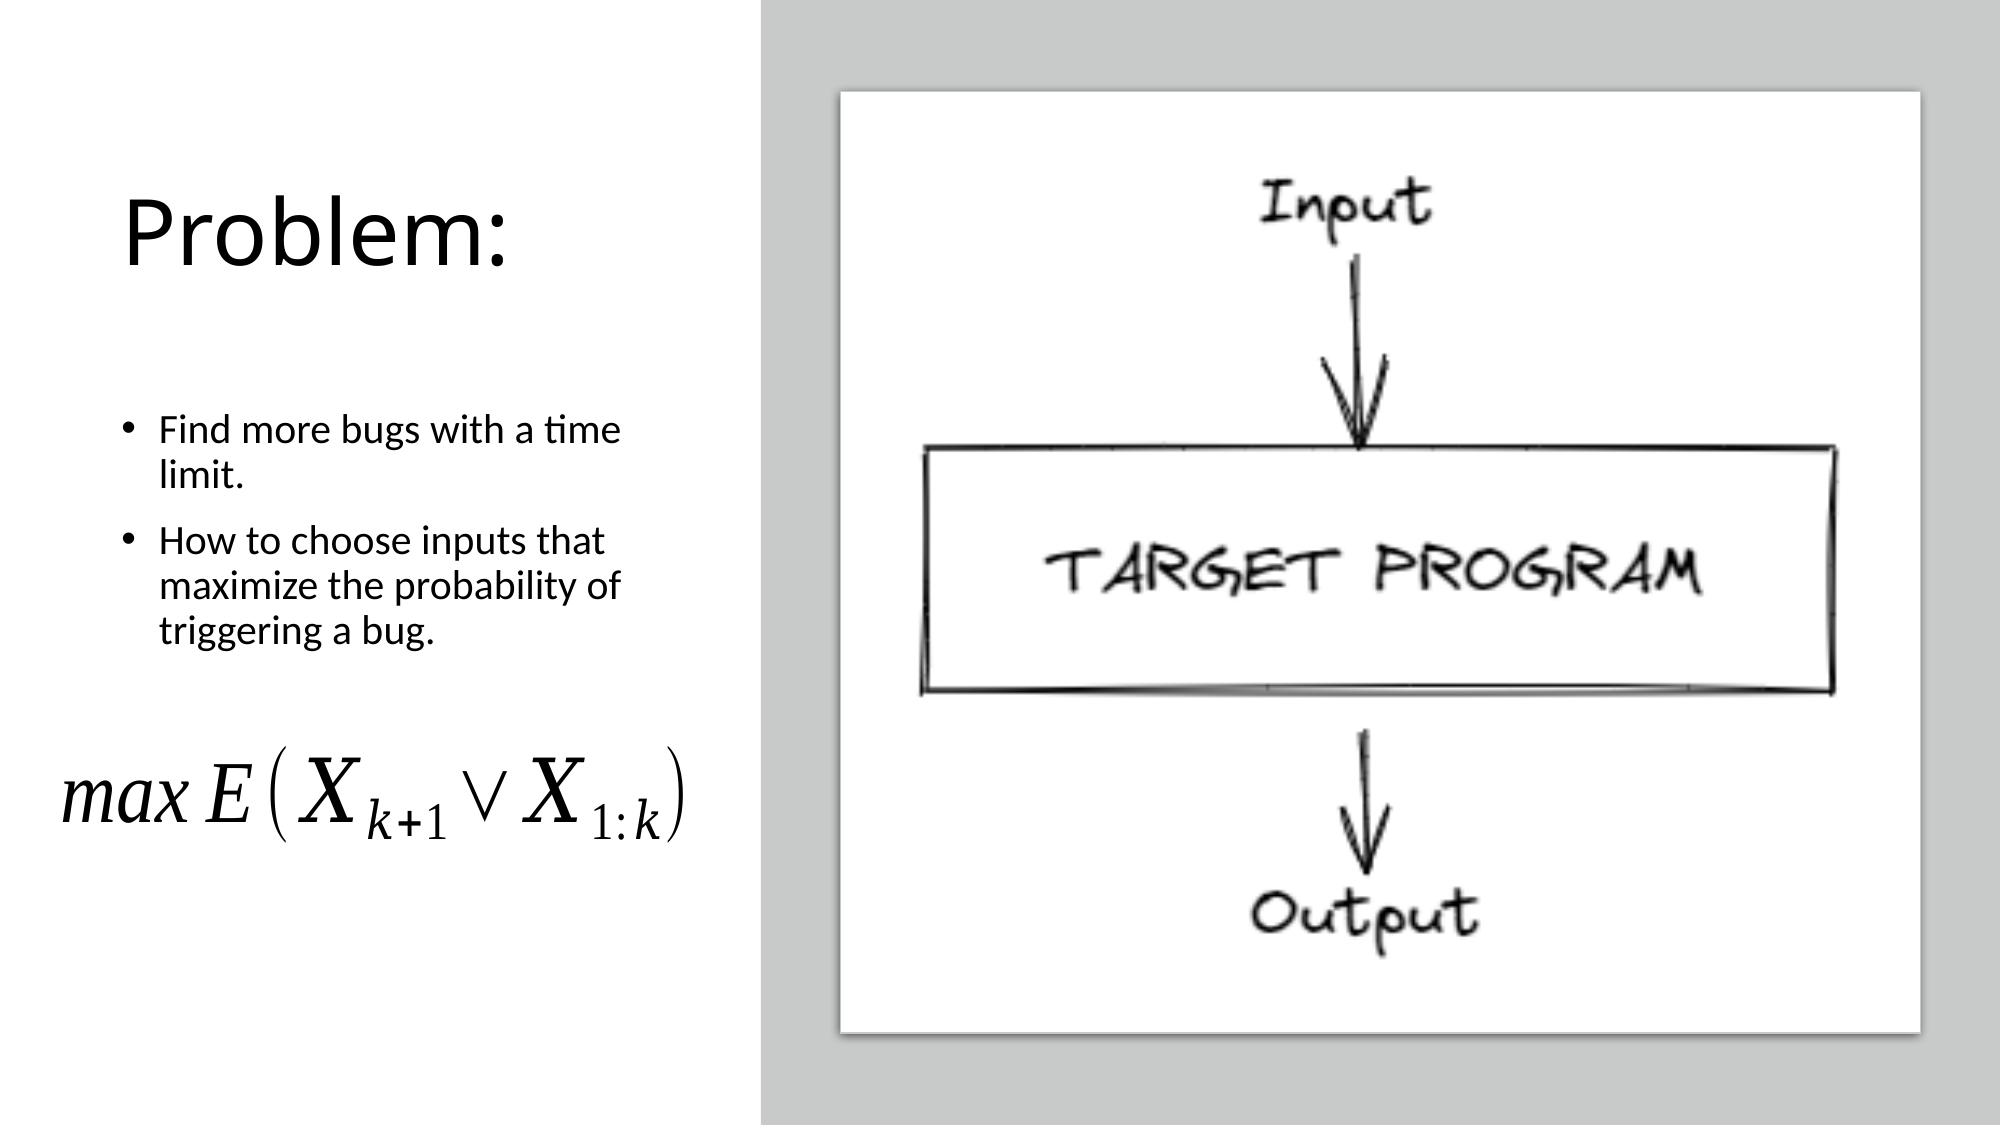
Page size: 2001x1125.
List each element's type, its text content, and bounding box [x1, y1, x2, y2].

picture [895, 132, 1866, 992]
text_box [839, 90, 1922, 1034]
list Find more bugs with a time limit. How to choose inputs that maximize the probability of triggering a bug. [106, 399, 682, 682]
text_box [760, 0, 2000, 1125]
title Problem: [106, 103, 682, 370]
